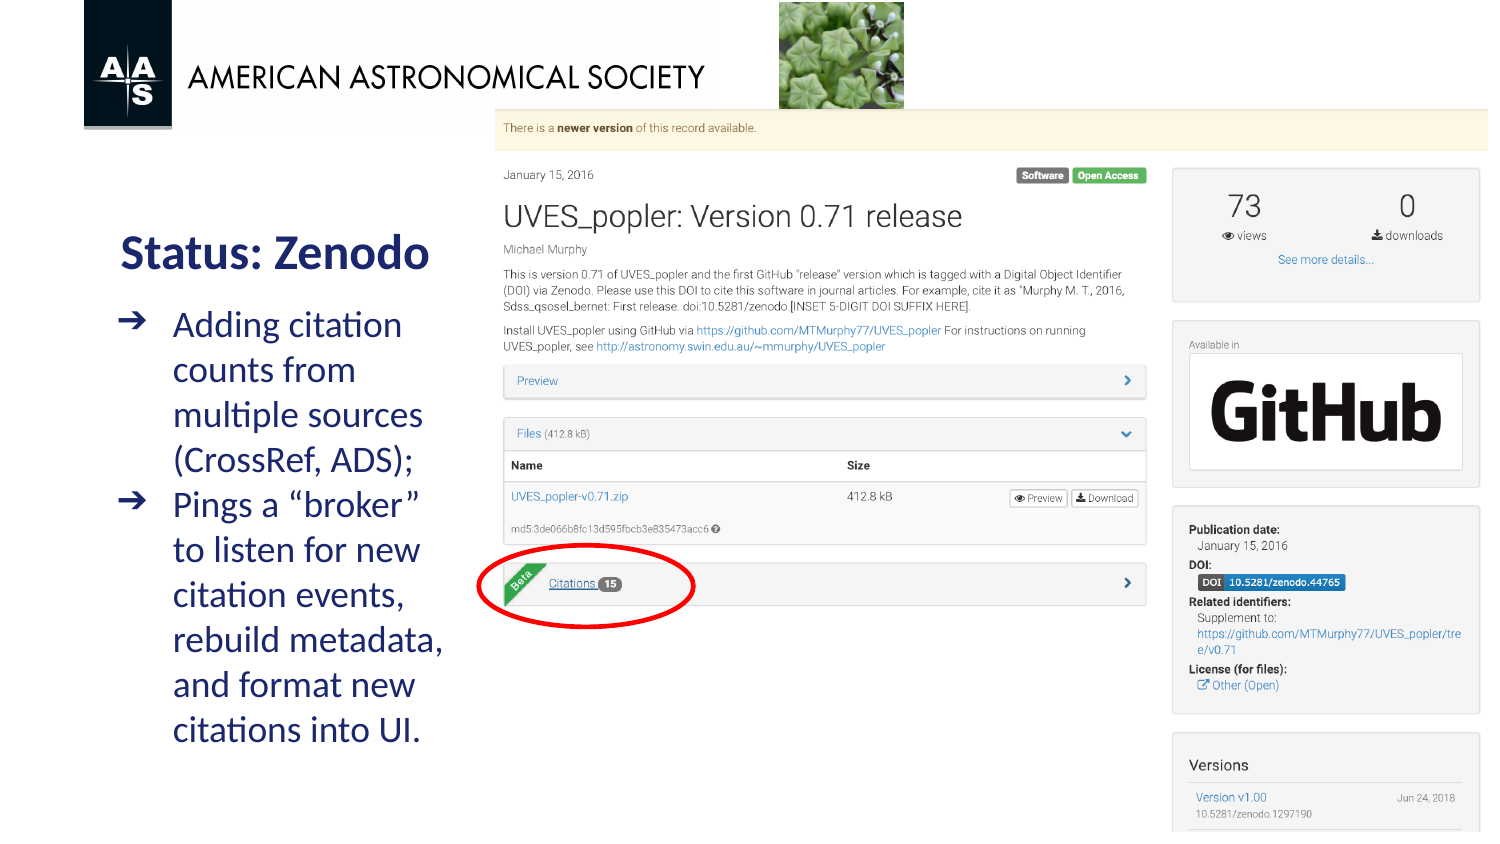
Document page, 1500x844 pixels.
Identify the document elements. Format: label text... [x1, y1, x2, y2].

text_box [478, 568, 489, 604]
picture [494, 109, 1489, 832]
text_box Status: Zenodo Adding citation counts from multiple sources (CrossRef, ADS); Pings a “broker” to listen for new citation events, rebuild metadata, and format new citations into UI. [82, 211, 469, 788]
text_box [82, 0, 904, 134]
